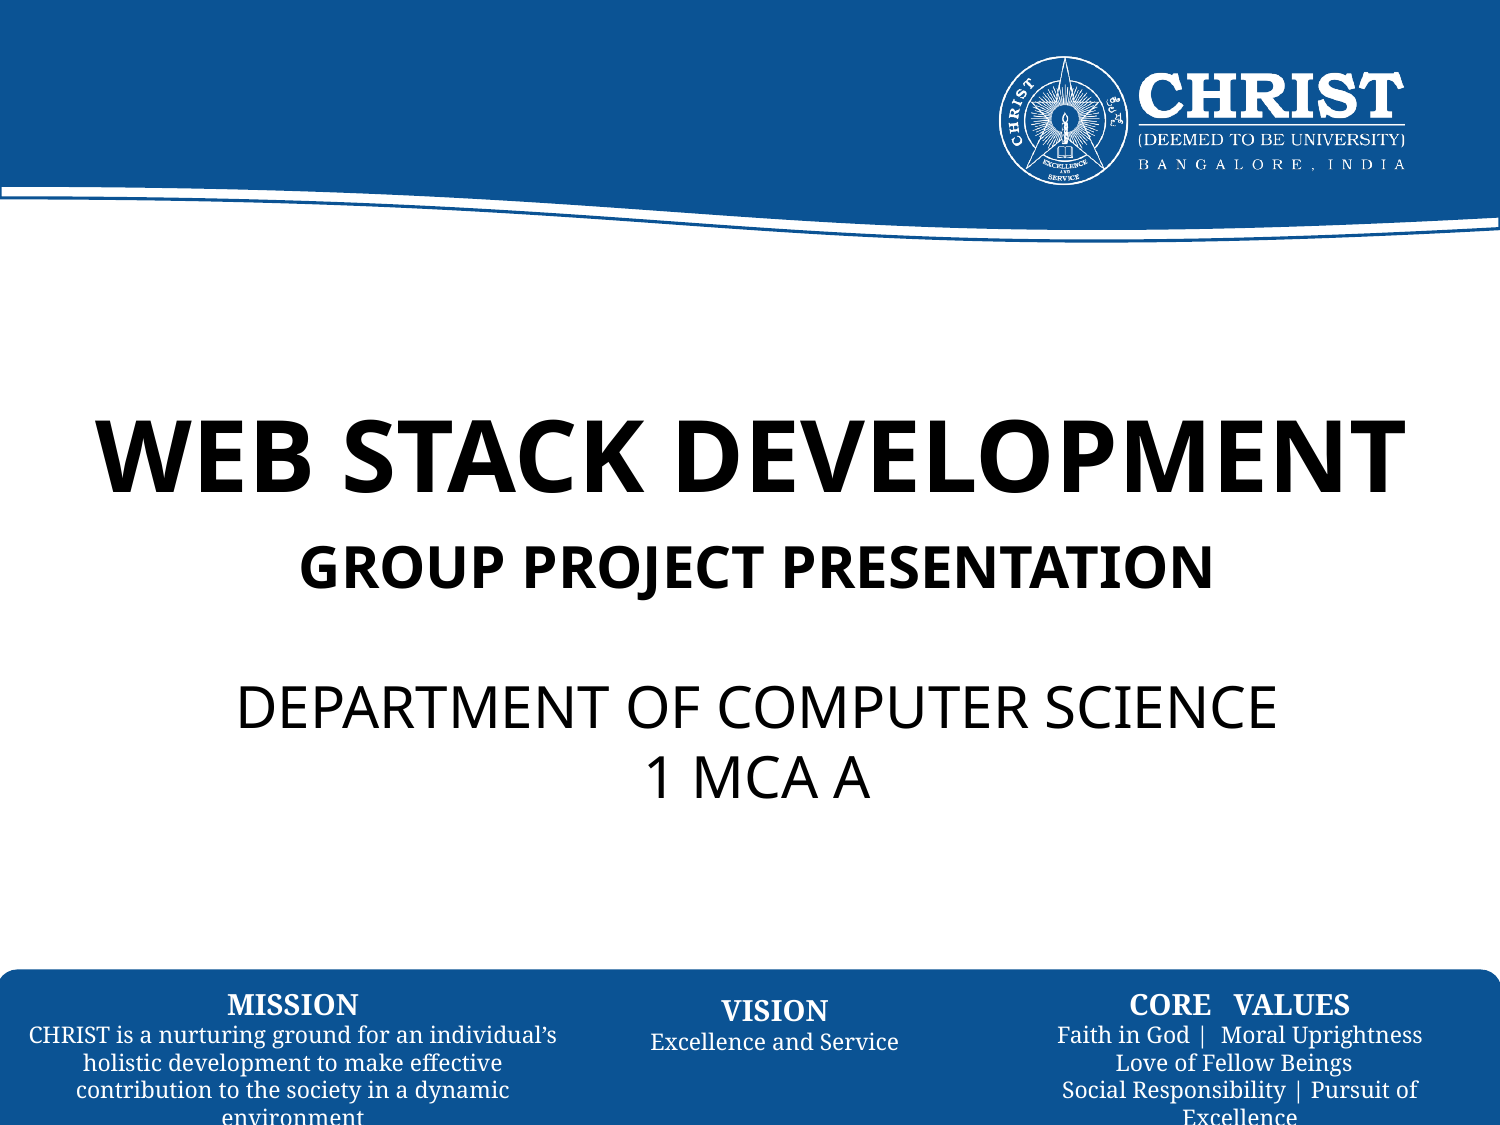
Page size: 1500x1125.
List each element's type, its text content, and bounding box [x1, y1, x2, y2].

picture [975, 38, 1429, 203]
subtitle GROUP PROJECT PRESENTATION DEPARTMENT OF COMPUTER SCIENCE 1 MCA A [51, 515, 1449, 800]
title WEB STACK DEVELOPMENT [53, 373, 1451, 528]
